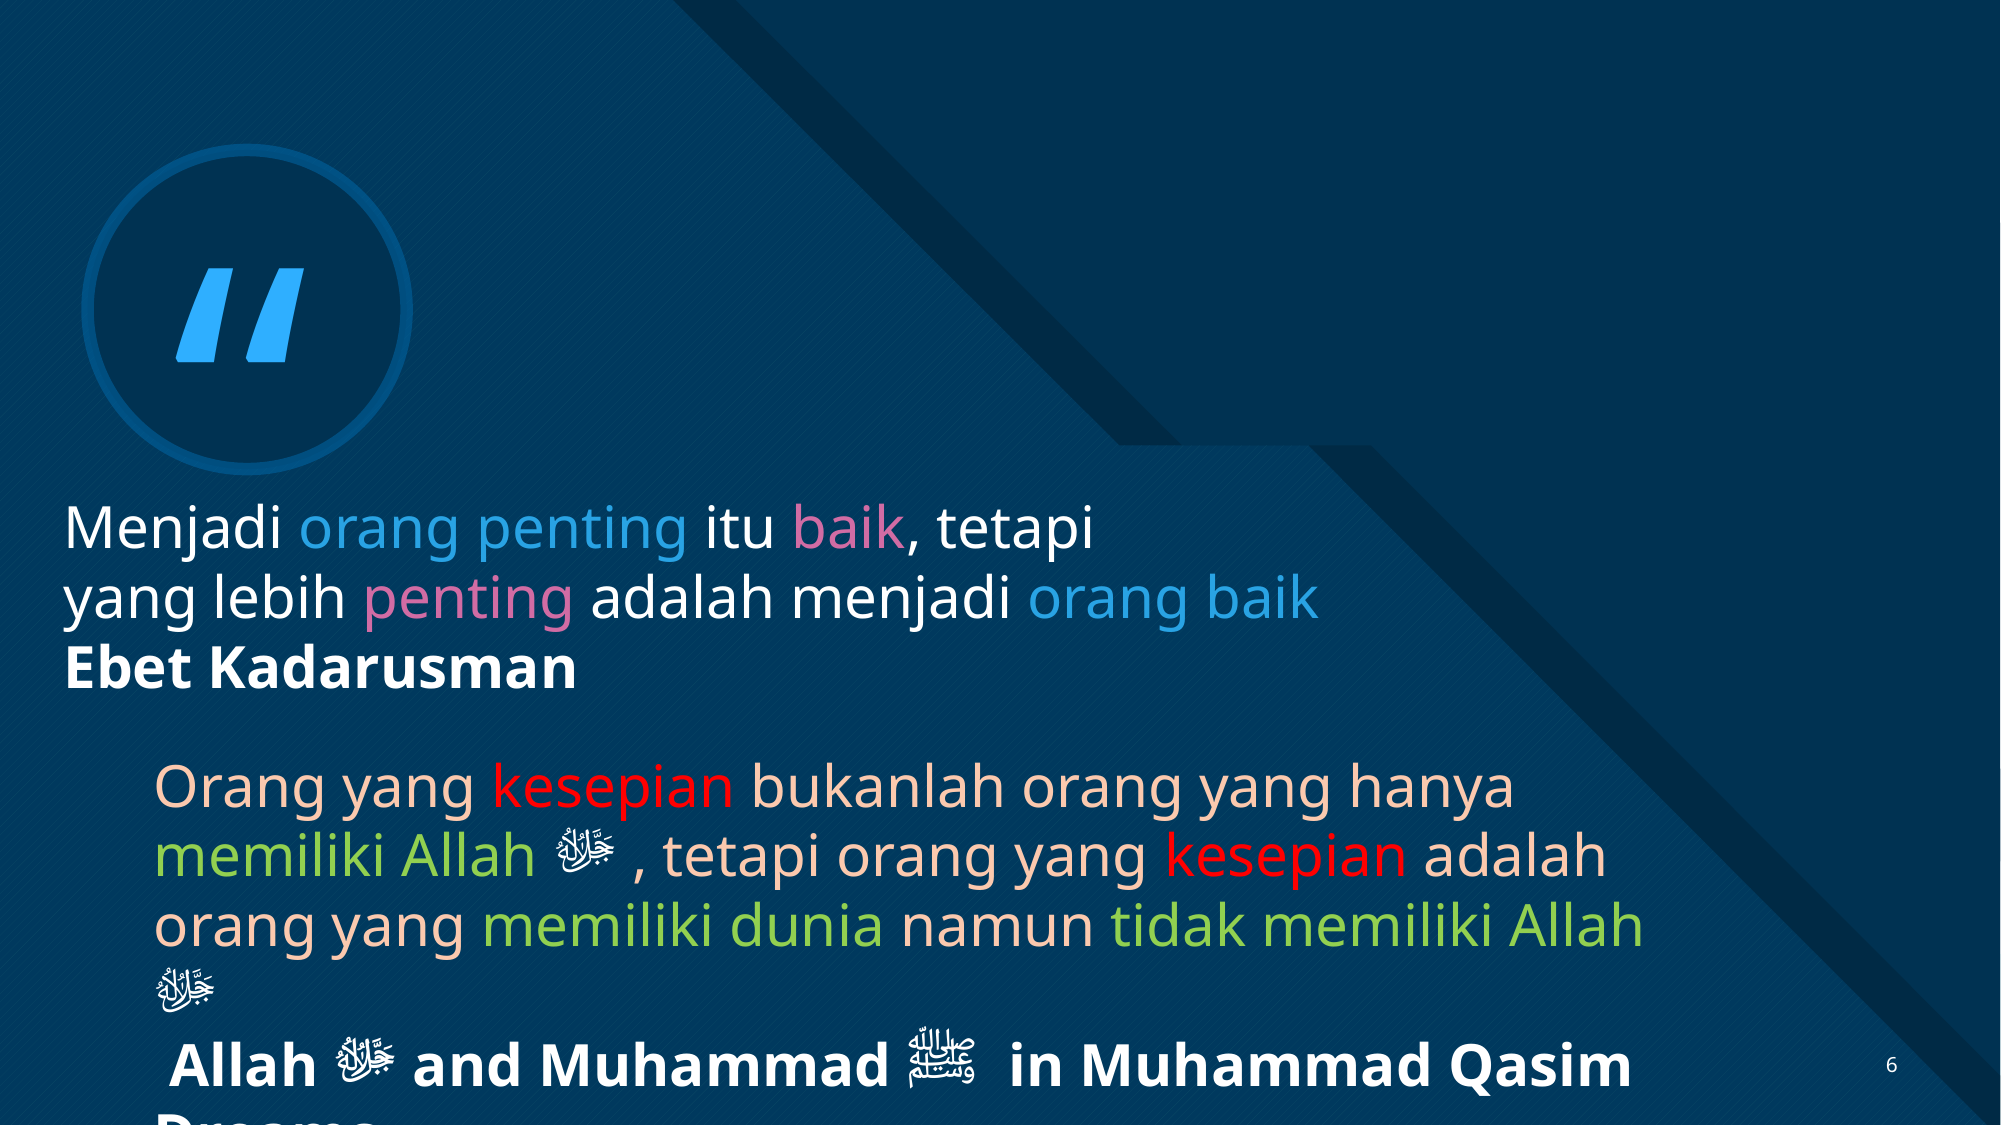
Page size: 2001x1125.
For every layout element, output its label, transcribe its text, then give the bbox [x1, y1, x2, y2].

title Menjadi orang penting itu baik, tetapi yang lebih penting adalah menjadi orang baik Ebet Kadarusman [48, 483, 1339, 722]
text_box Orang yang kesepian bukanlah orang yang hanya memiliki Allah ﷻ , tetapi orang yang kesepian adalah orang yang memiliki dunia namun tidak memiliki Allah ﷻ Allah ﷻ and Muhammad ﷺ in Muhammad Qasim Dreams [138, 741, 1711, 1066]
slide_number 6 [1845, 1035, 1913, 1096]
